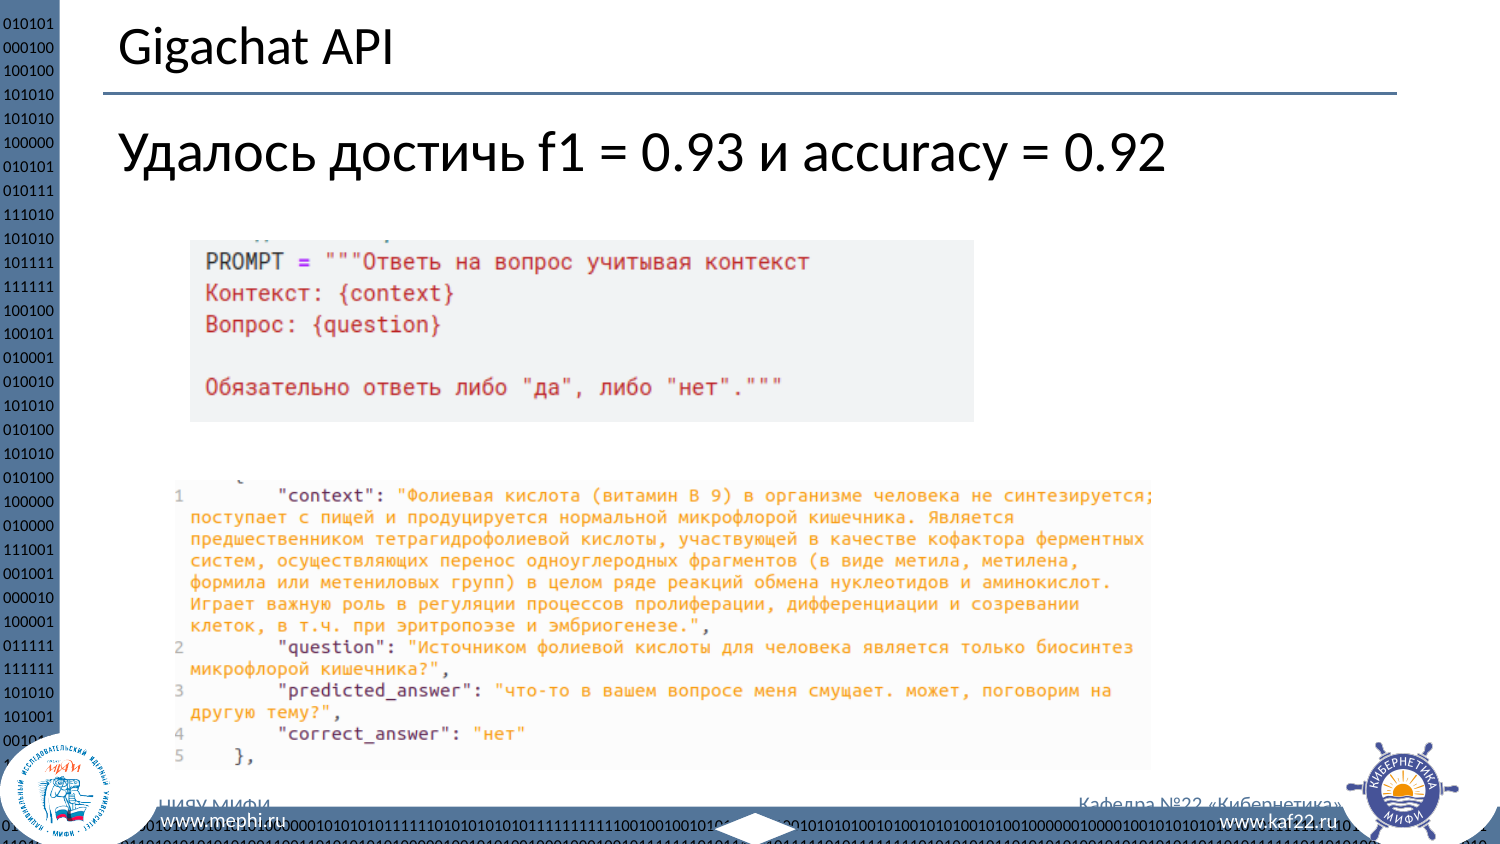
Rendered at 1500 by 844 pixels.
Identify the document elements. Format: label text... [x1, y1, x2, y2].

picture [174, 480, 1151, 770]
picture [1346, 742, 1459, 841]
list Удалось достичь f1 = 0.93 и accuracy = 0.92 [103, 113, 1397, 760]
picture [190, 240, 974, 423]
picture [16, 742, 111, 840]
title Gigachat API [103, 4, 1397, 89]
